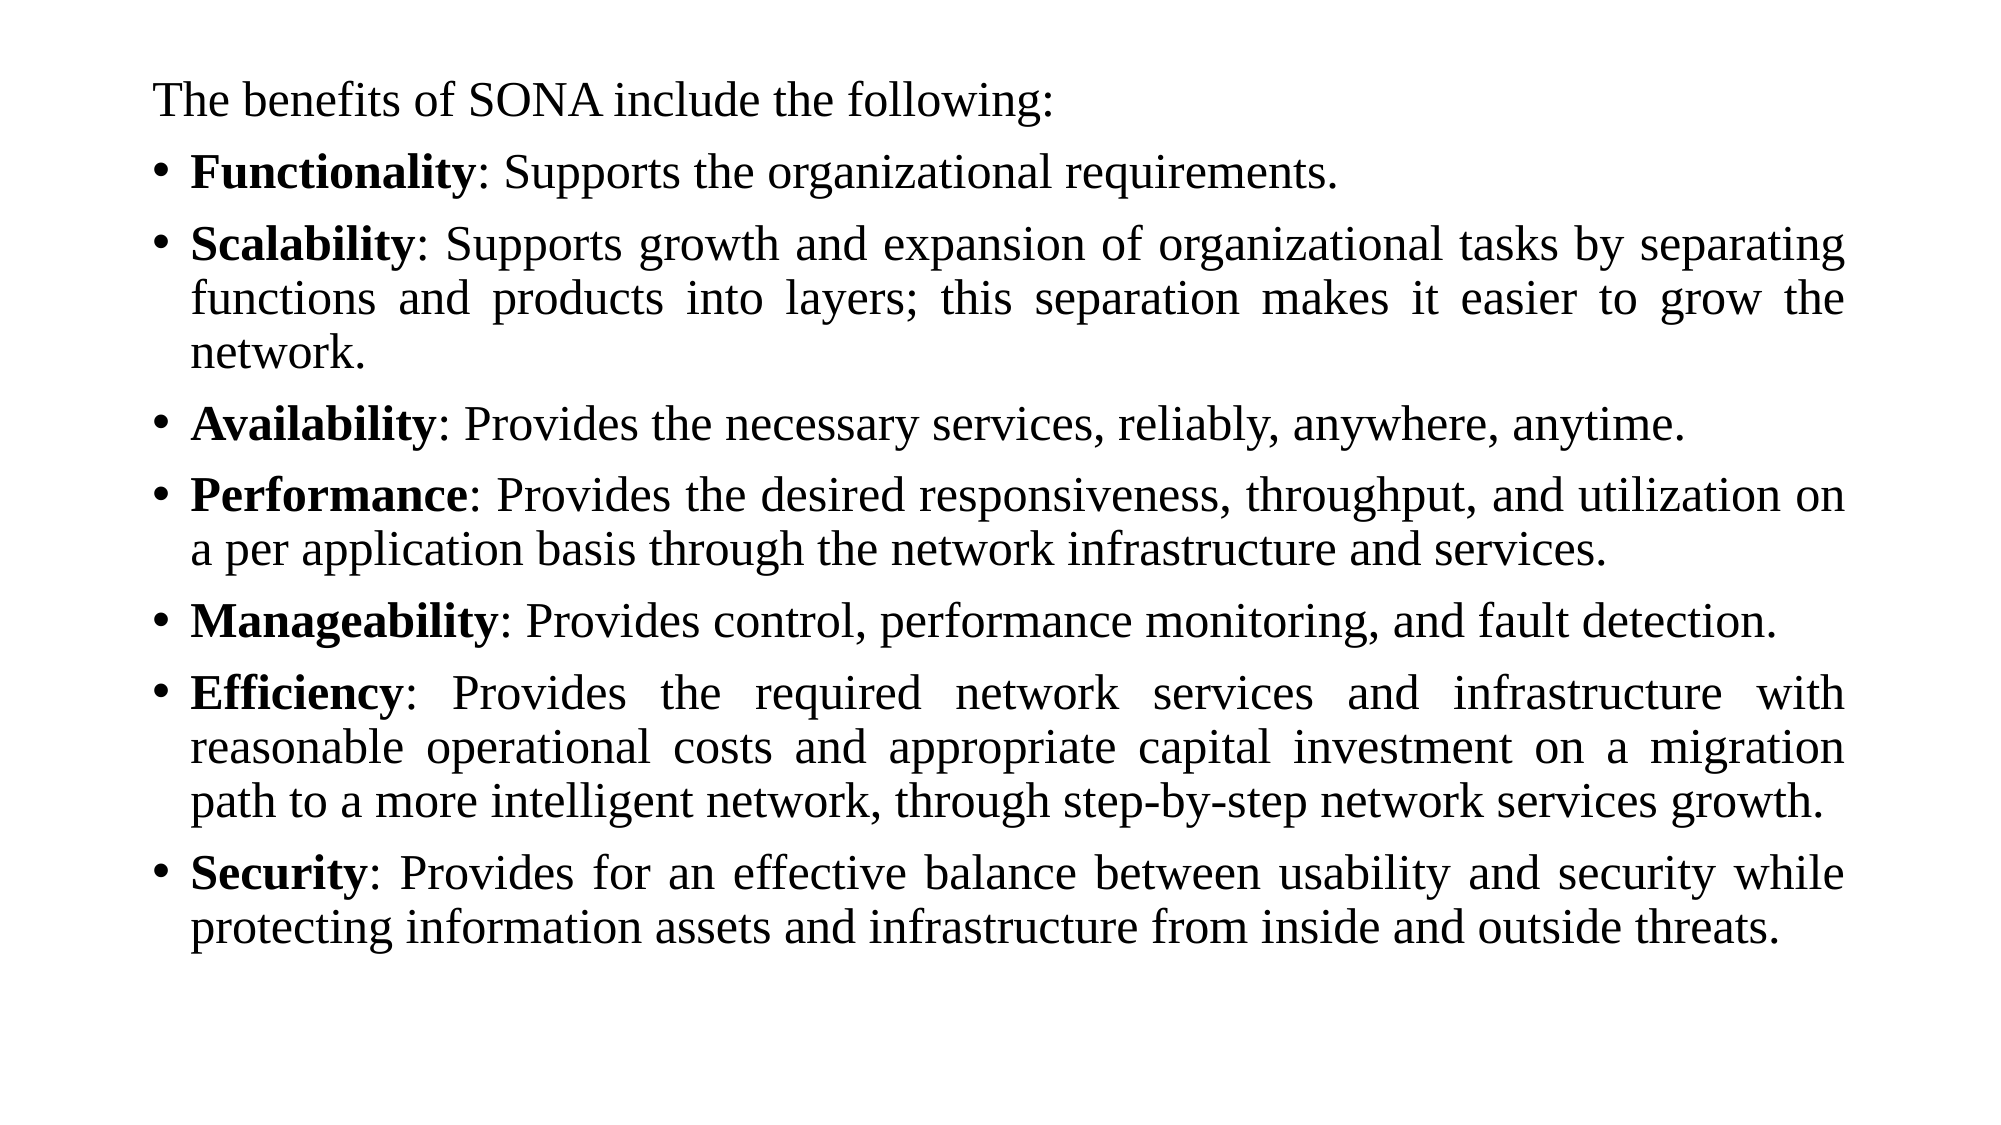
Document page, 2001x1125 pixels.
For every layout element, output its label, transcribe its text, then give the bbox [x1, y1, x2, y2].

list The benefits of SONA include the following: Functionality: Supports the organizational requirements. Scalability: Supports growth and expansion of organizational tasks by separating functions and products into layers; this separation makes it easier to grow the network. Availability: Provides the necessary services, reliably, anywhere, anytime. Performance: Provides the desired responsiveness, throughput, and utilization on a per application basis through the network infrastructure and services. Manageability: Provides control, performance monitoring, and fault detection. Efficiency: Provides the required network services and infrastructure with reasonable operational costs and appropriate capital investment on a migration path to a more intelligent network, through step-by-step network services growth. Security: Provides for an effective balance between usability and security while protecting information assets and infrastructure from inside and outside threats. [137, 65, 1863, 1014]
